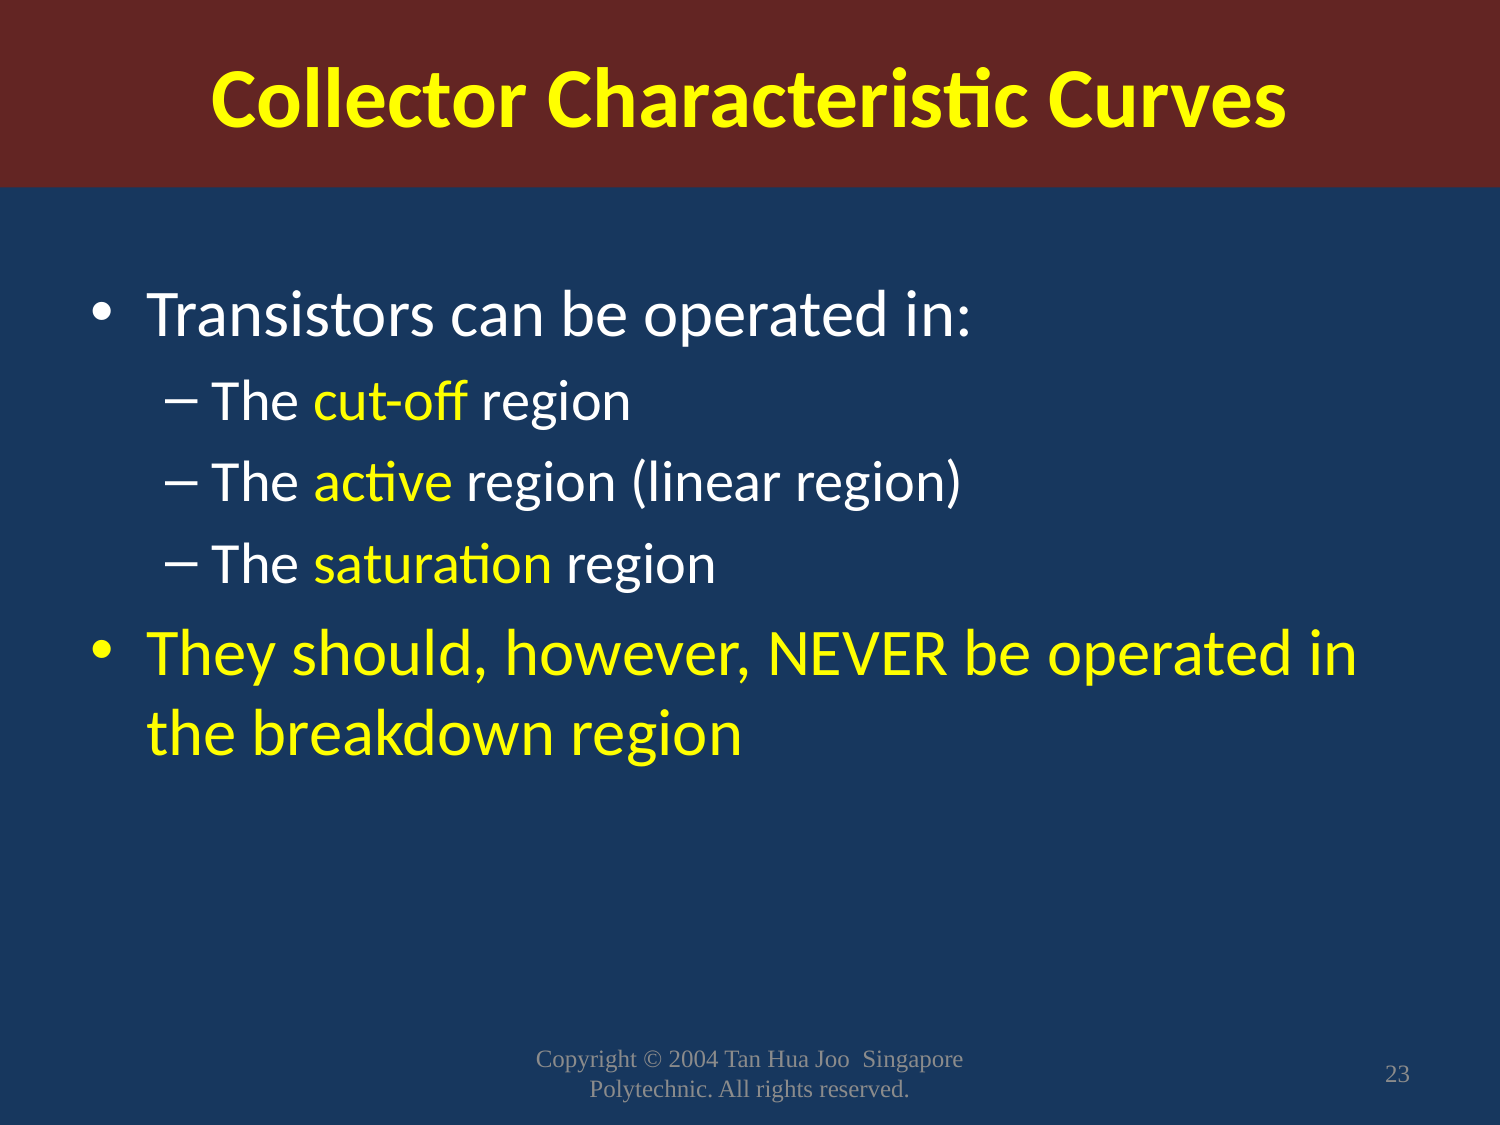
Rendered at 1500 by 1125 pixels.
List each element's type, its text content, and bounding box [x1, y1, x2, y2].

text_box Collector Characteristic Curves [0, 0, 1500, 188]
footer Copyright © 2004 Tan Hua Joo Singapore Polytechnic. All rights reserved. [512, 1042, 988, 1103]
slide_number 23 [1074, 1042, 1425, 1103]
list Transistors can be operated in: The cut-off region The active region (linear region) The saturation region They should, however, NEVER be operated in the breakdown region [75, 262, 1425, 1005]
